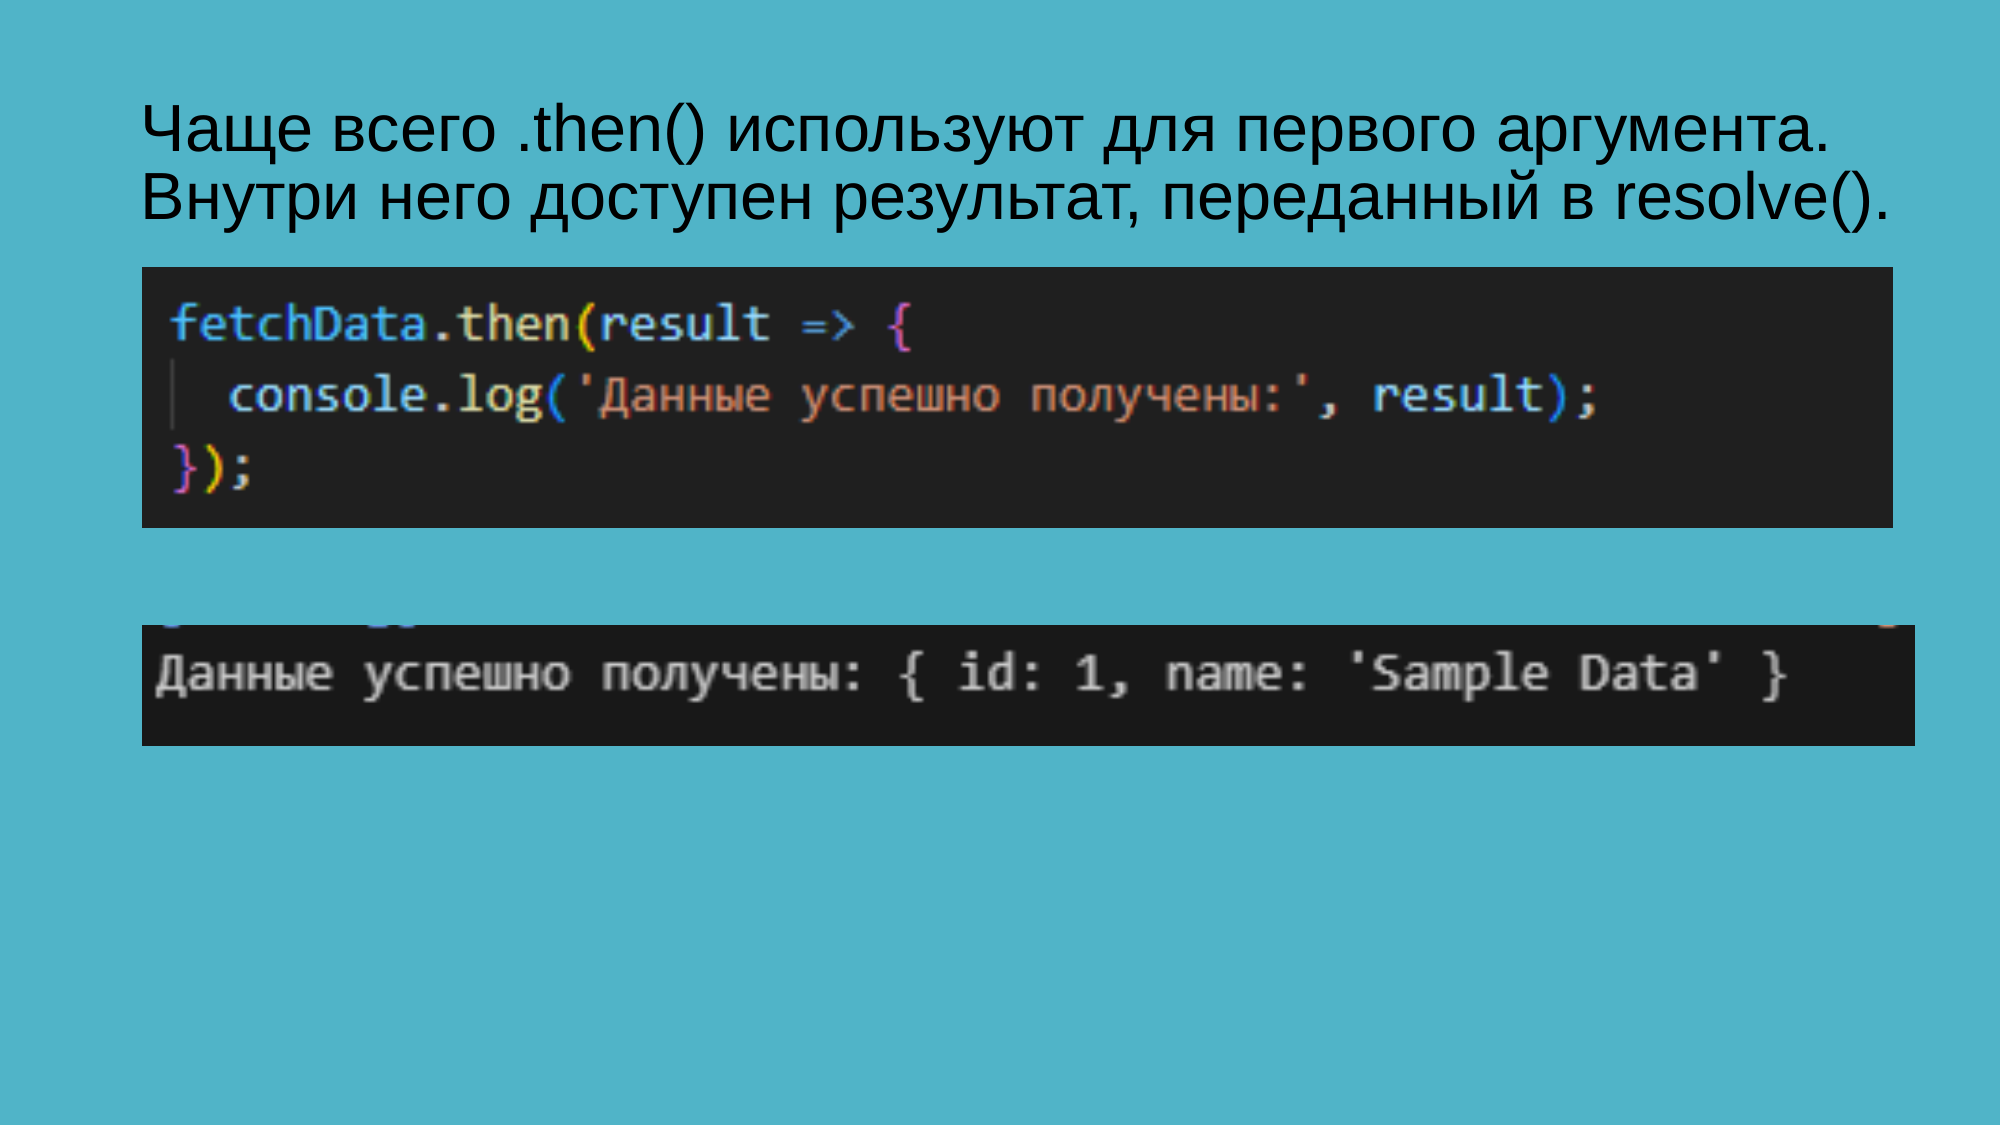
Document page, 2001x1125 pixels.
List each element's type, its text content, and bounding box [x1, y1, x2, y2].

picture [142, 625, 1915, 746]
subtitle Чаще всего .then() используют для первого аргумента. Внутри него доступен результат, переданный в resolve(). [125, 90, 1939, 1062]
picture [142, 267, 1893, 529]
